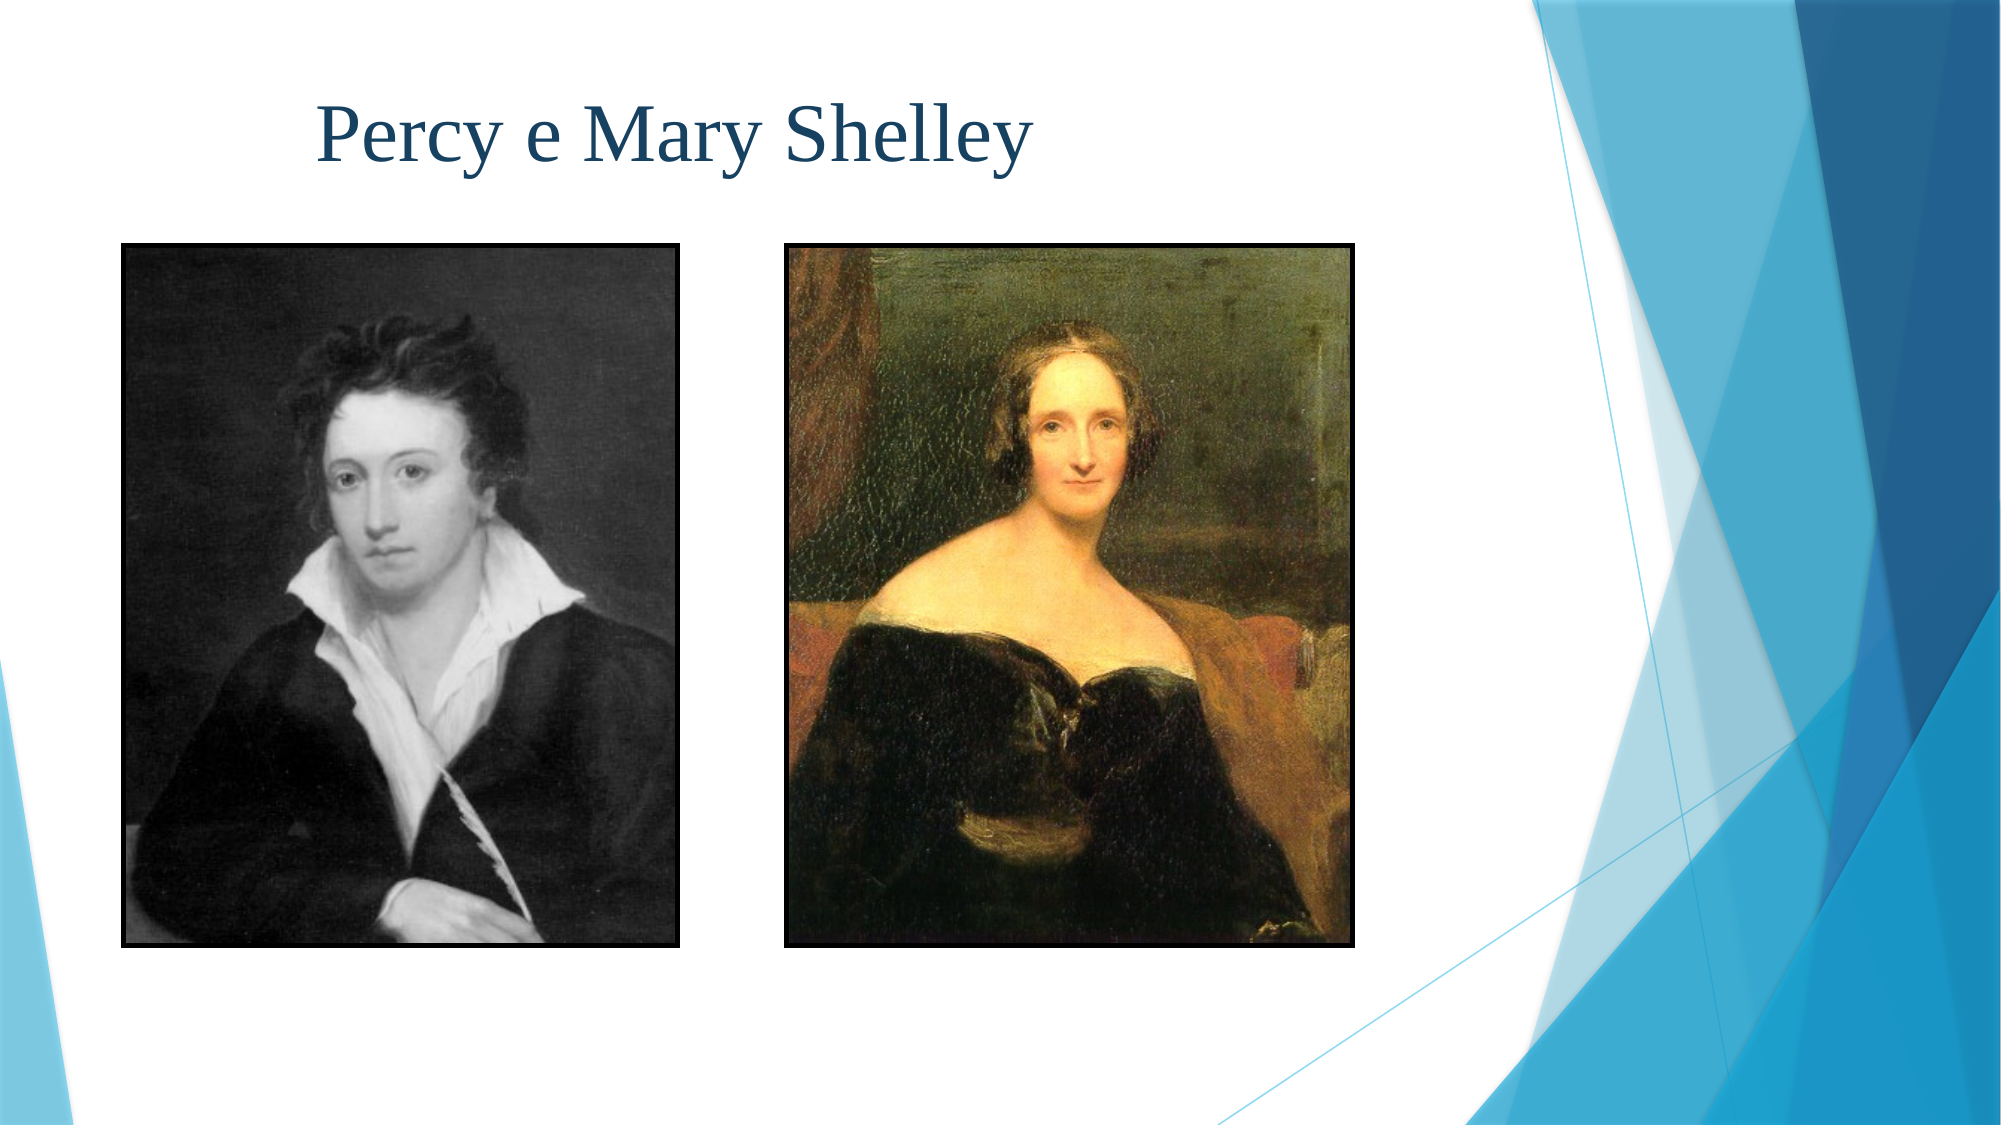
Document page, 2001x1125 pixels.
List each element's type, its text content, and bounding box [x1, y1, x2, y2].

title Percy e Mary Shelley [0, 70, 1350, 207]
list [788, 247, 1351, 944]
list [125, 247, 676, 944]
